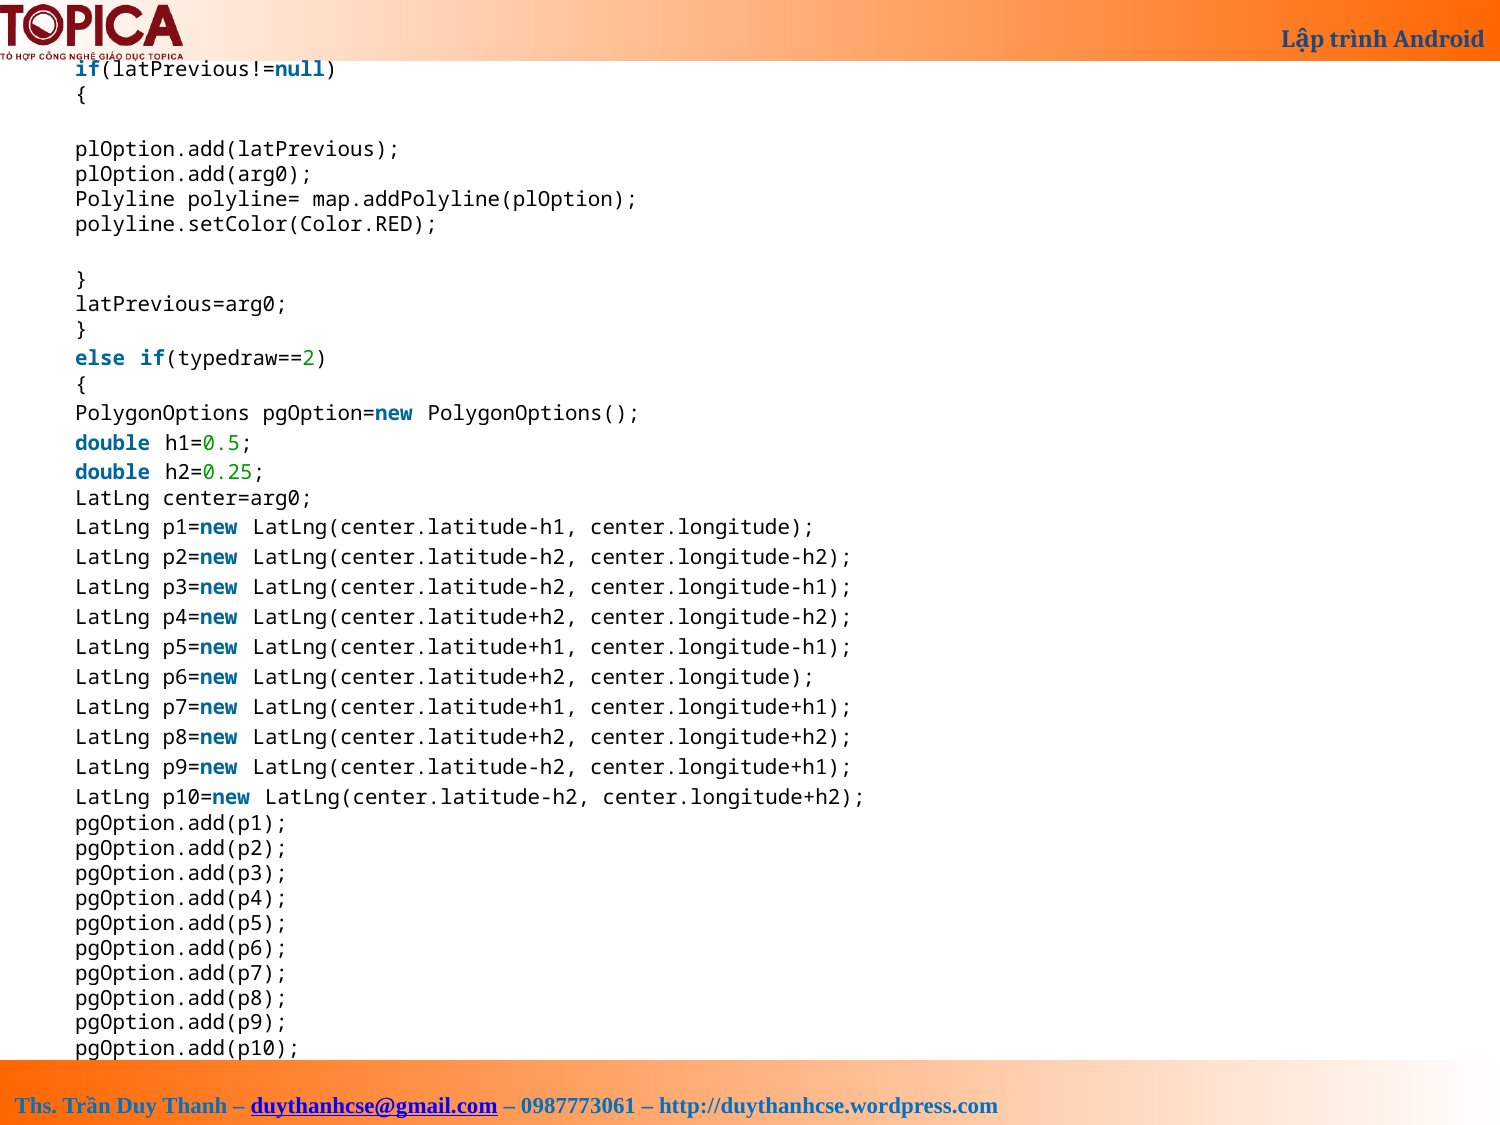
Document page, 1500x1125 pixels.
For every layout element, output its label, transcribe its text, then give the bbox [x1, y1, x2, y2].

picture [0, 4, 183, 61]
text_box if(latPrevious!=null) { plOption.add(latPrevious); plOption.add(arg0); Polyline polyline= map.addPolyline(plOption); polyline.setColor(Color.RED); } latPrevious=arg0; } else if(typedraw==2) { PolygonOptions pgOption=new PolygonOptions(); double h1=0.5; double h2=0.25; LatLng center=arg0; LatLng p1=new LatLng(center.latitude-h1, center.longitude); LatLng p2=new LatLng(center.latitude-h2, center.longitude-h2); LatLng p3=new LatLng(center.latitude-h2, center.longitude-h1); LatLng p4=new LatLng(center.latitude+h2, center.longitude-h2); LatLng p5=new LatLng(center.latitude+h1, center.longitude-h1); LatLng p6=new LatLng(center.latitude+h2, center.longitude); LatLng p7=new LatLng(center.latitude+h1, center.longitude+h1); LatLng p8=new LatLng(center.latitude+h2, center.longitude+h2); LatLng p9=new LatLng(center.latitude-h2, center.longitude+h1); LatLng p10=new LatLng(center.latitude-h2, center.longitude+h2); pgOption.add(p1); pgOption.add(p2); pgOption.add(p3); pgOption.add(p4); pgOption.add(p5); pgOption.add(p6); pgOption.add(p7); pgOption.add(p8); pgOption.add(p9); pgOption.add(p10); [74, 55, 1500, 1060]
